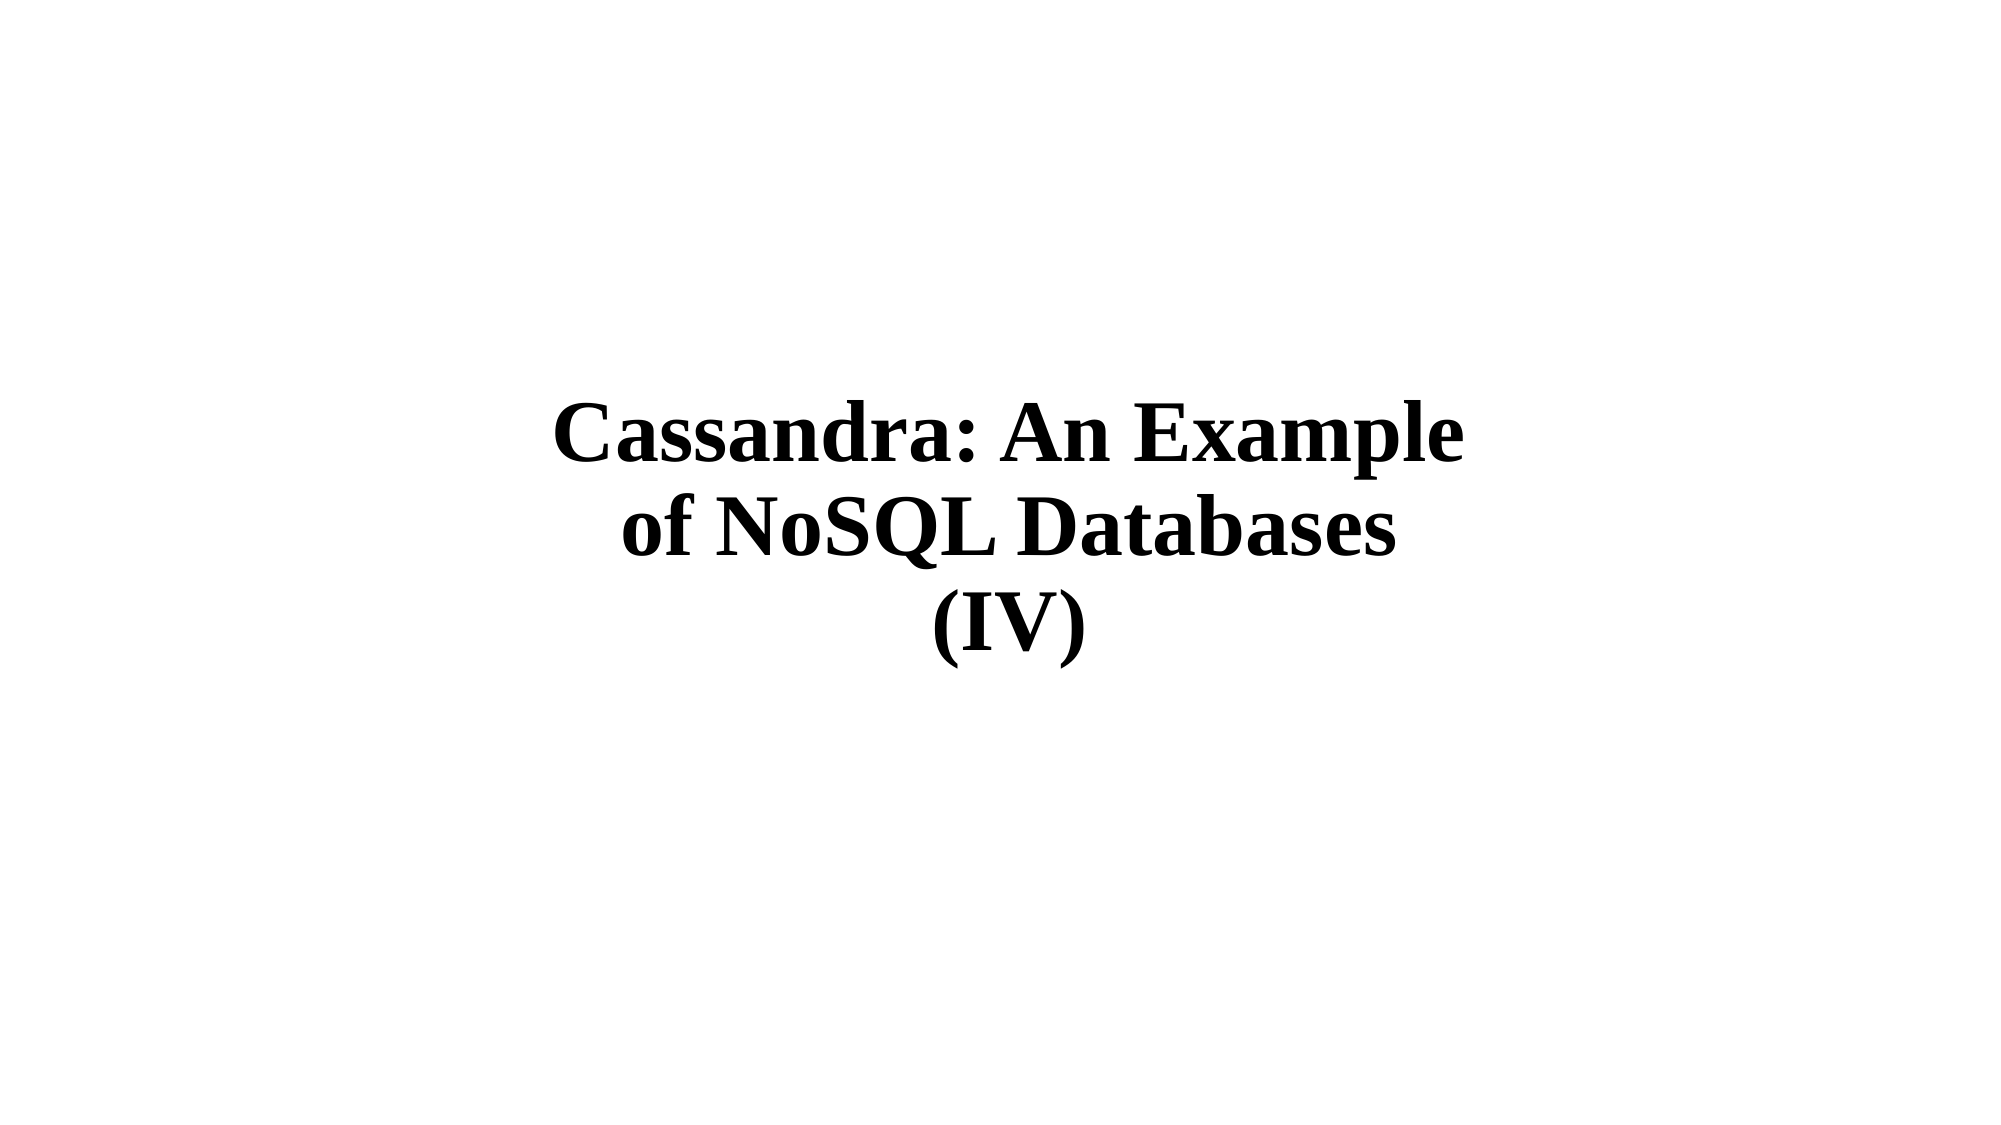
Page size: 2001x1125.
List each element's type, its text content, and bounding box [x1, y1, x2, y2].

title Cassandra: An Example of NoSQL Databases (IV) [519, 580, 1499, 678]
